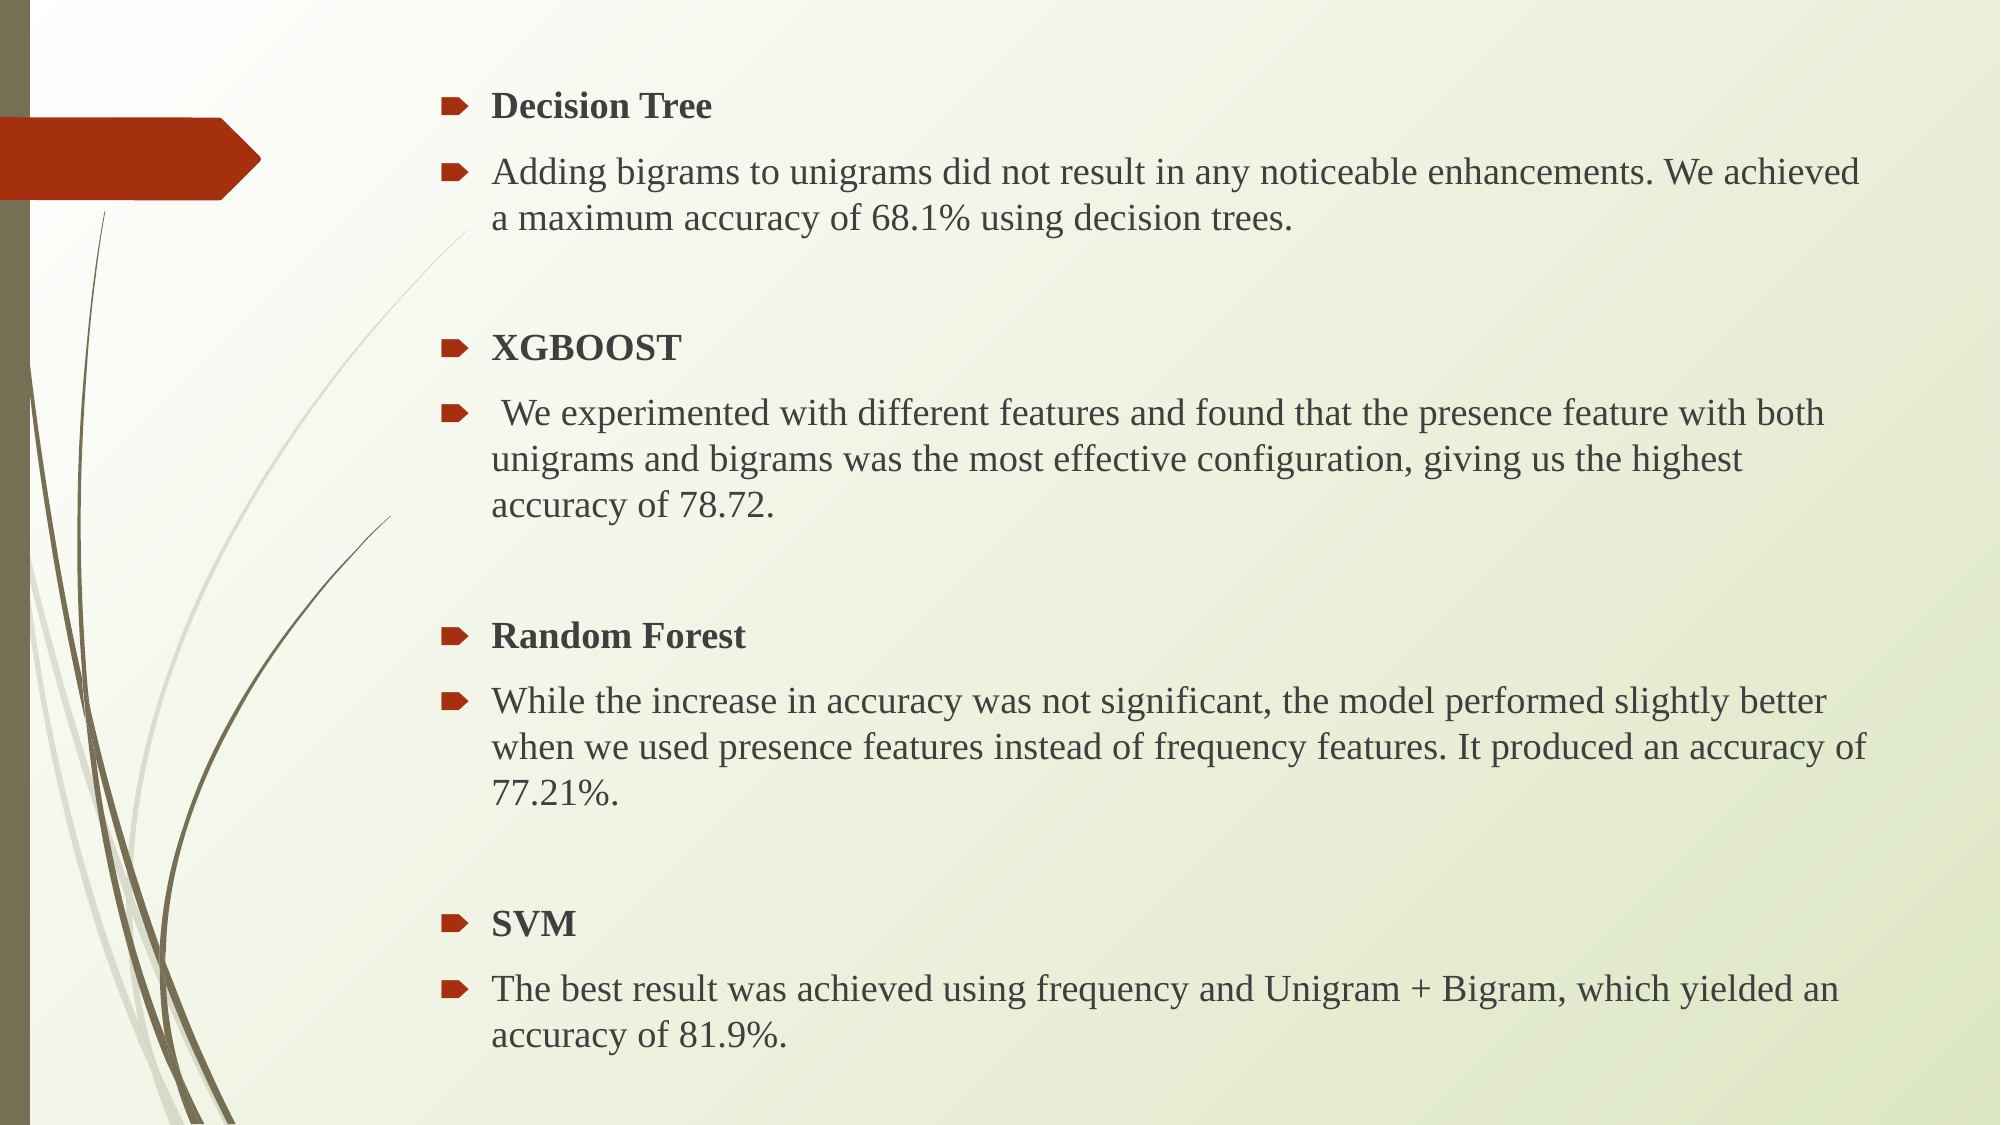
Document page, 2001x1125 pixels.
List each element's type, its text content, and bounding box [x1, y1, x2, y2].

list Decision Tree Adding bigrams to unigrams did not result in any noticeable enhancements. We achieved a maximum accuracy of 68.1% using decision trees. XGBOOST We experimented with different features and found that the presence feature with both unigrams and bigrams was the most effective configuration, giving us the highest accuracy of 78.72. Random Forest While the increase in accuracy was not significant, the model performed slightly better when we used presence features instead of frequency features. It produced an accuracy of 77.21%. SVM The best result was achieved using frequency and Unigram + Bigram, which yielded an accuracy of 81.9%. [424, 72, 1888, 1067]
